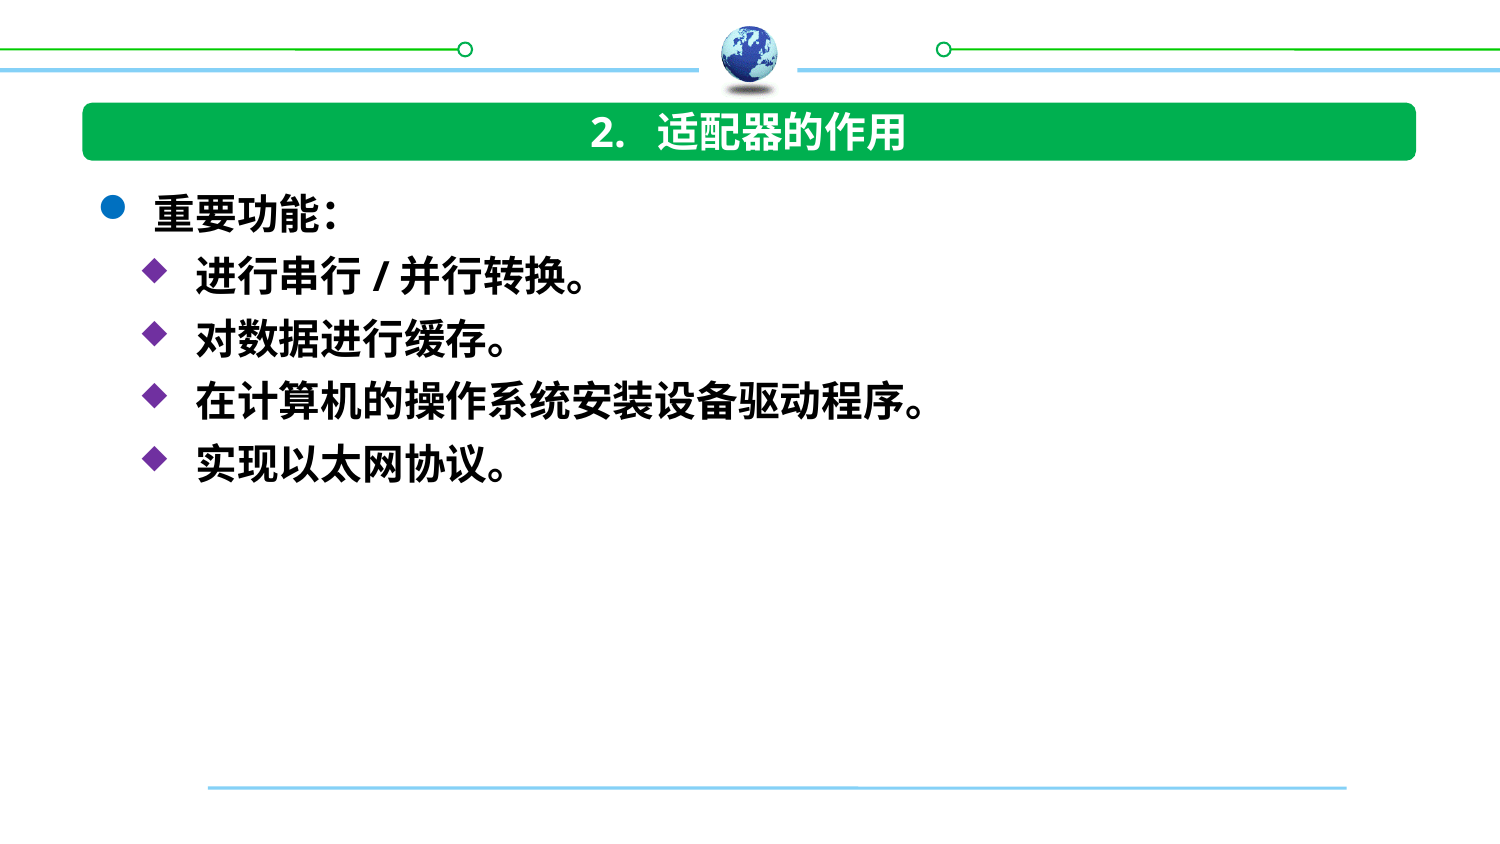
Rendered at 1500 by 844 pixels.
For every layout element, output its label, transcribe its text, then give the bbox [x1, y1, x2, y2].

text_box [923, 102, 1417, 161]
text_box [82, 102, 575, 161]
text_box 重要功能： 进行串行/并行转换。 对数据进行缓存。 在计算机的操作系统安装设备驱动程序。 实现以太网协议。 [82, 161, 1416, 495]
picture [719, 24, 779, 98]
text_box 2. 适配器的作用 [575, 98, 923, 164]
